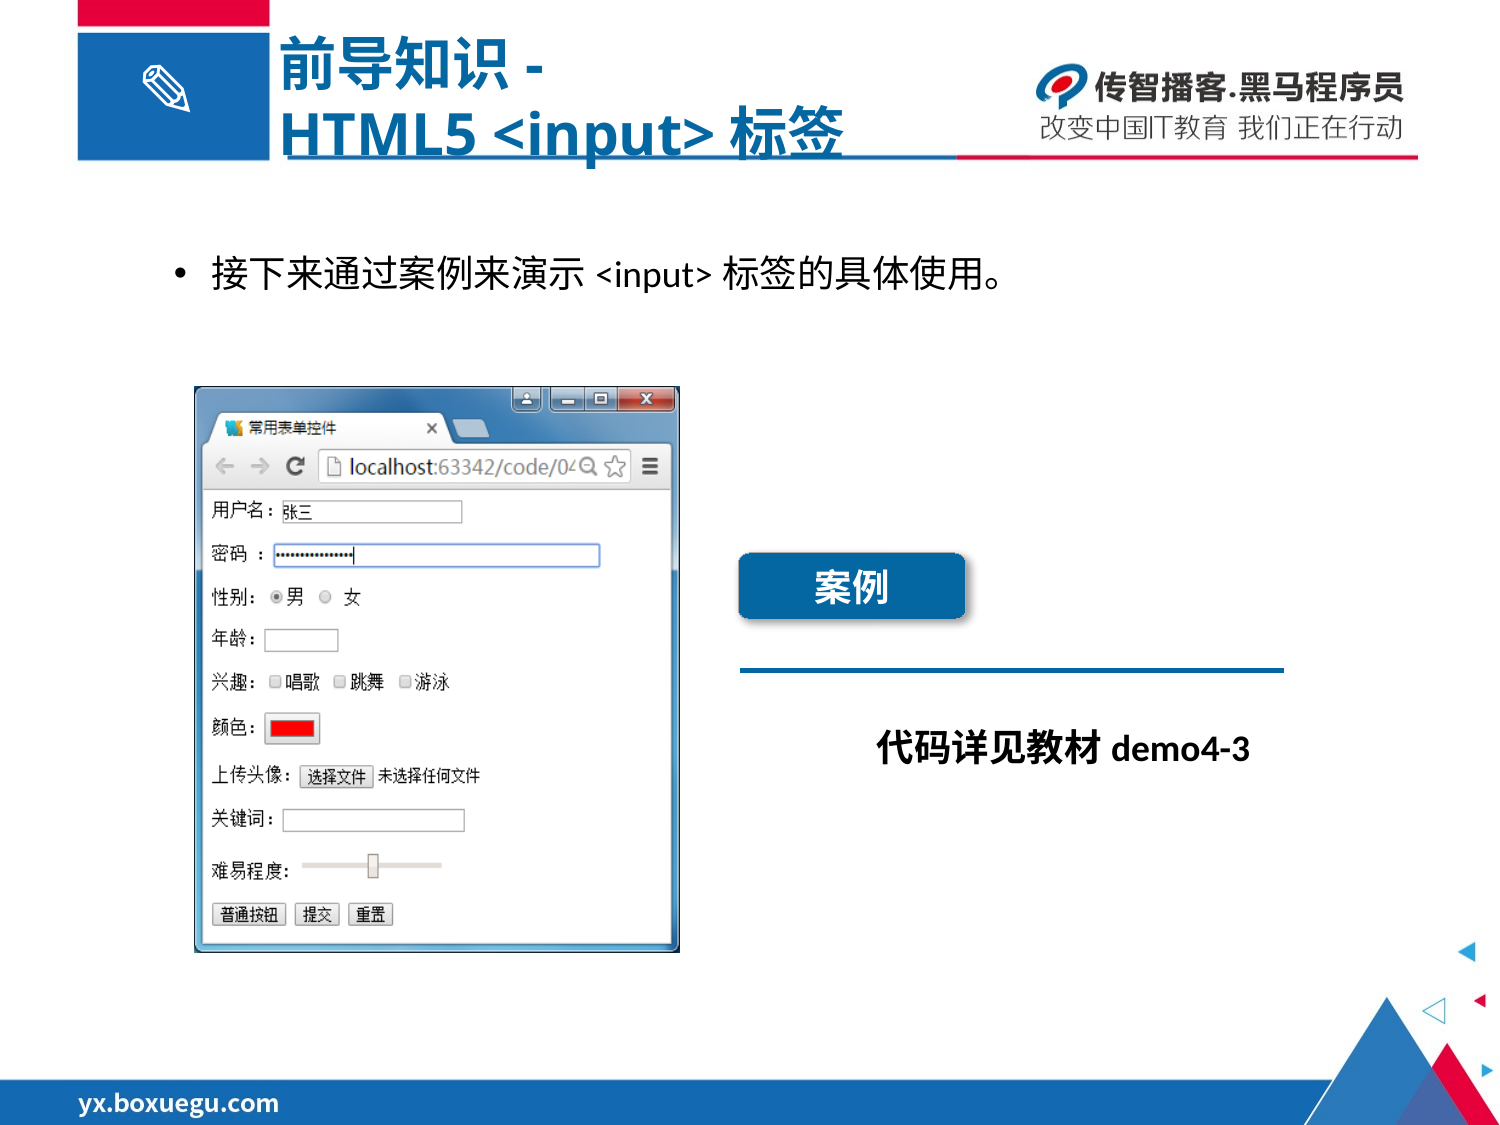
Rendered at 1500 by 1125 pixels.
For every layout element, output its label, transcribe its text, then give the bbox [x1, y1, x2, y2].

text_box 案例 [738, 552, 966, 620]
picture [0, 0, 1500, 1125]
text_box 前导知识- HTML5 <input>标签 [263, 34, 1500, 160]
text_box 代码详见教材demo4-3 [862, 716, 1266, 777]
list 接下来通过案例来演示<input>标签的具体使用。 [84, 219, 1393, 399]
